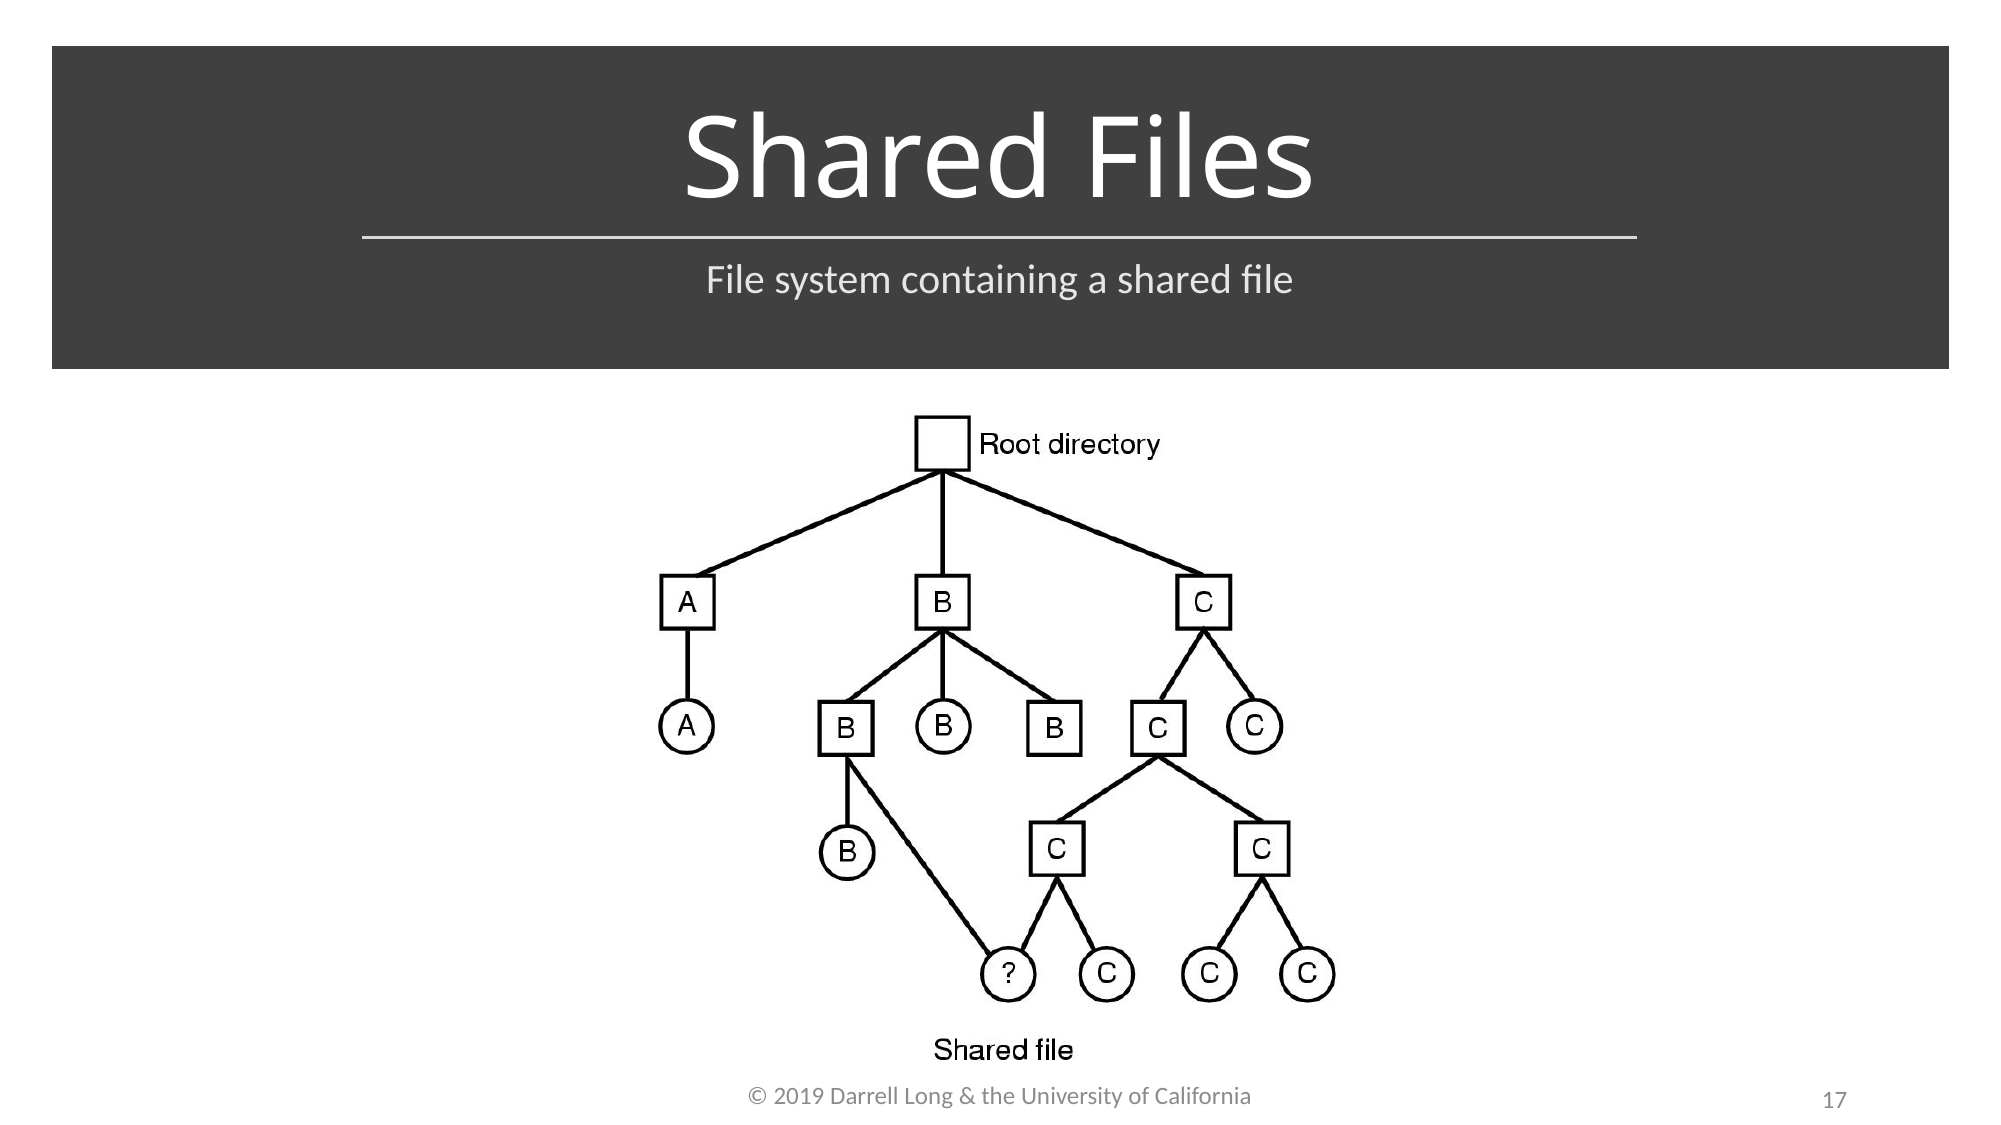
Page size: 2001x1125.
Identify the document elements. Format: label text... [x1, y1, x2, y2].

footer © 2019 Darrell Long & the University of California [662, 1068, 1338, 1125]
title Shared Files [86, 76, 1914, 230]
text_box [61, 55, 1939, 360]
list File system containing a shared file [249, 250, 1750, 320]
slide_number 17 [1412, 1069, 1863, 1125]
picture [649, 411, 1342, 1068]
